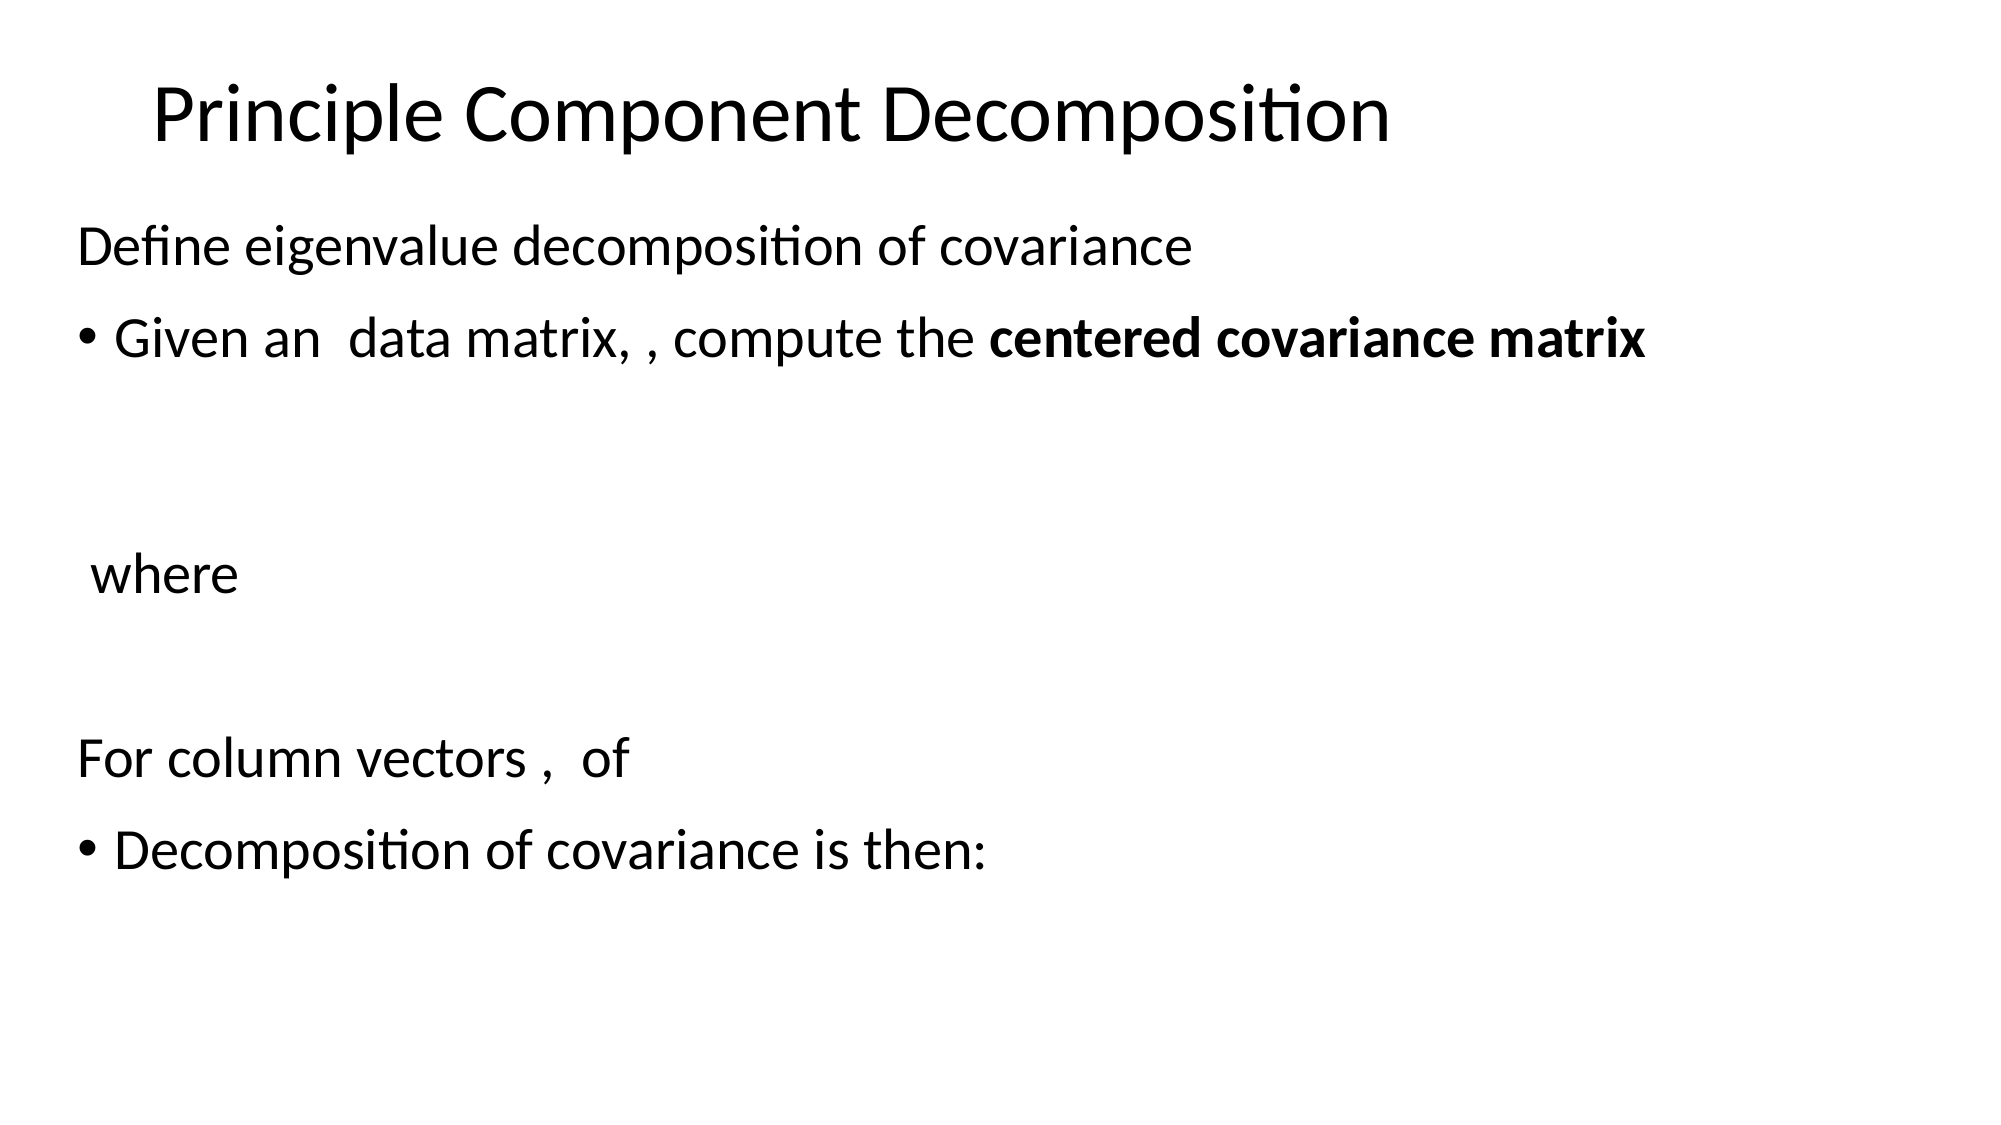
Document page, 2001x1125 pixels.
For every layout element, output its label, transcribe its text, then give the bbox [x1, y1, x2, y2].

title Principle Component Decomposition [137, 59, 1863, 170]
